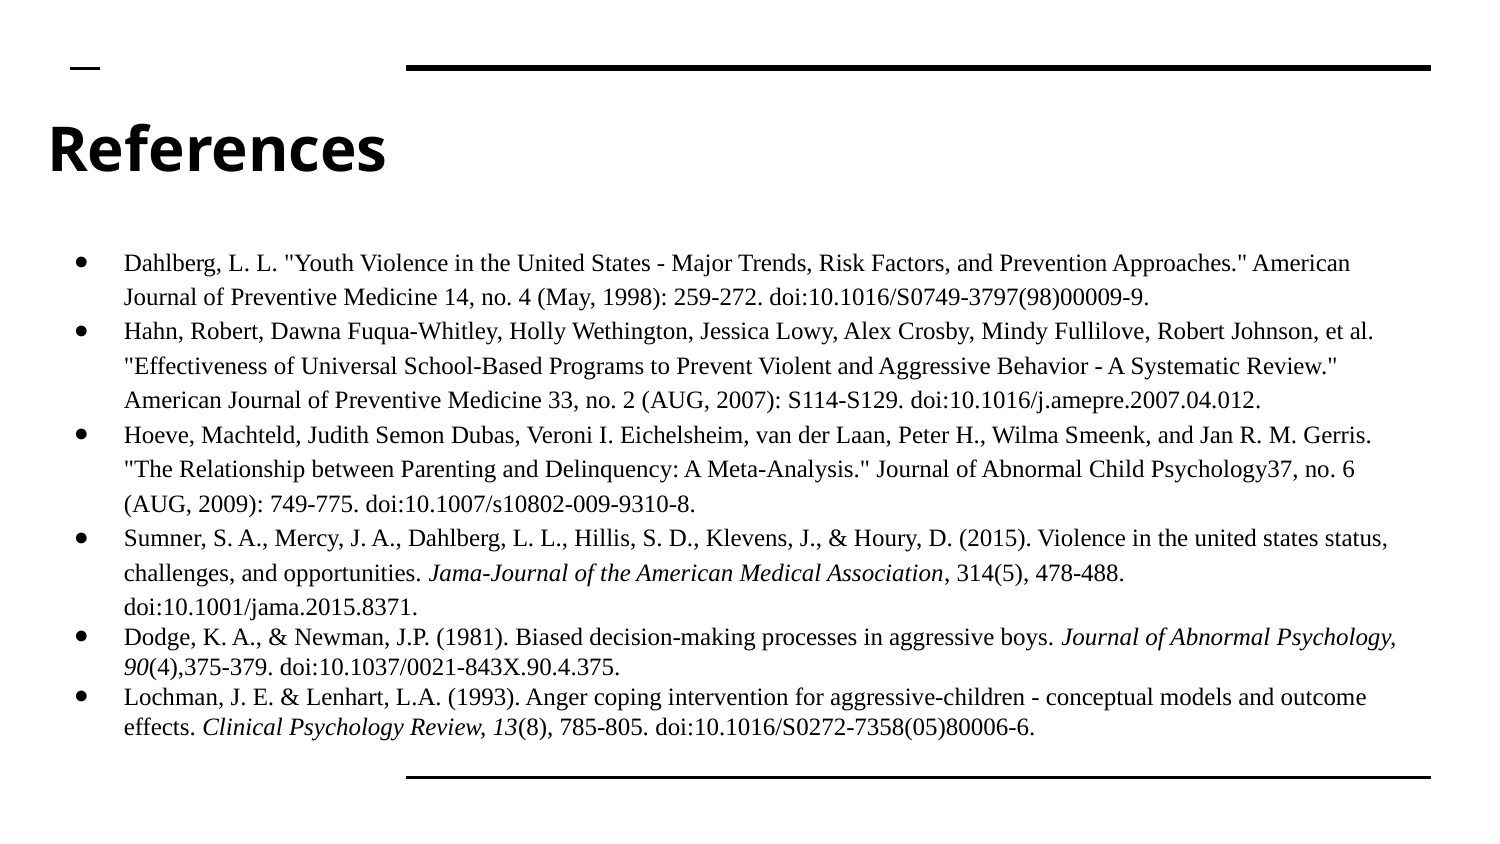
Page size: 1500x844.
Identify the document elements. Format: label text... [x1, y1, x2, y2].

list Dahlberg, L. L. "Youth Violence in the United States - Major Trends, Risk Factors, and Prevention Approaches." American Journal of Preventive Medicine 14, no. 4 (May, 1998): 259-272. doi:10.1016/S0749-3797(98)00009-9. Hahn, Robert, Dawna Fuqua-Whitley, Holly Wethington, Jessica Lowy, Alex Crosby, Mindy Fullilove, Robert Johnson, et al. "Effectiveness of Universal School-Based Programs to Prevent Violent and Aggressive Behavior - A Systematic Review." American Journal of Preventive Medicine 33, no. 2 (AUG, 2007): S114-S129. doi:10.1016/j.amepre.2007.04.012. Hoeve, Machteld, Judith Semon Dubas, Veroni I. Eichelsheim, van der Laan, Peter H., Wilma Smeenk, and Jan R. M. Gerris. "The Relationship between Parenting and Delinquency: A Meta-Analysis." Journal of Abnormal Child Psychology37, no. 6 (AUG, 2009): 749-775. doi:10.1007/s10802-009-9310-8. Sumner, S. A., Mercy, J. A., Dahlberg, L. L., Hillis, S. D., Klevens, J., & Houry, D. (2015). Violence in the united states status, challenges, and opportunities. Jama-Journal of the American Medical Association, 314(5), 478-488. doi:10.1001/jama.2015.8371. Dodge, K. A., & Newman, J.P. (1981). Biased decision-making processes in aggressive boys. Journal of Abnormal Psychology, 90(4),375-379. doi:10.1037/0021-843X.90.4.375. Lochman, J. E. & Lenhart, L.A. (1993). Anger coping intervention for aggressive-children - conceptual models and outcome effects. Clinical Psychology Review, 13(8), 785-805. doi:10.1016/S0272-7358(05)80006-6. [34, 226, 1433, 755]
title References [32, 94, 1431, 199]
